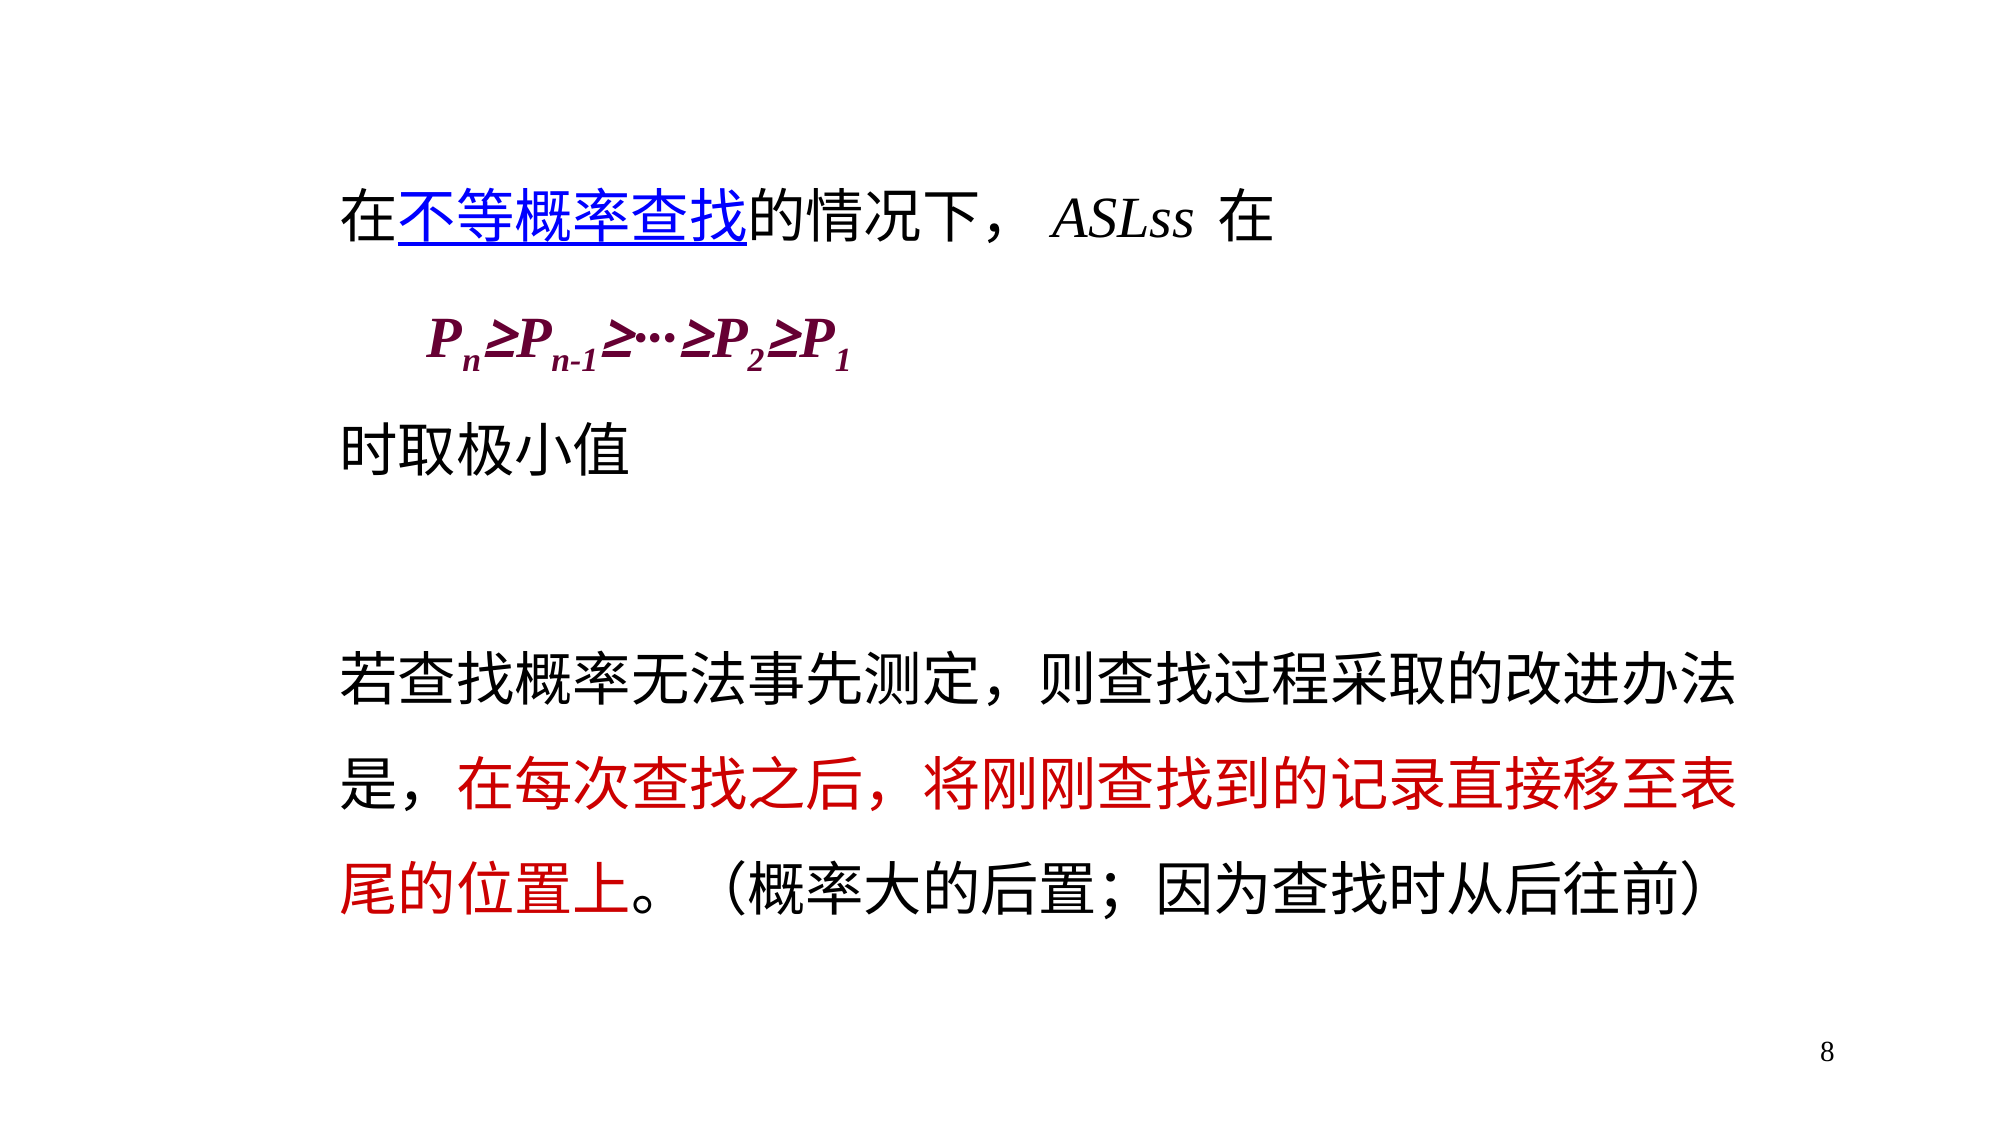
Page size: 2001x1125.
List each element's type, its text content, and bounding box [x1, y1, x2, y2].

text_box 在不等概率查找的情况下，ASLss 在 Pn≥Pn-1≥···≥P2≥P1 时取极小值 [324, 132, 1632, 491]
text_box 若查找概率无法事先测定，则查找过程采取的改进办法是，在每次查找之后，将刚刚查找到的记录直接移至表尾的位置上。（概率大的后置；因为查找时从后往前） [324, 600, 1774, 930]
slide_number 8 [1433, 1025, 1850, 1100]
